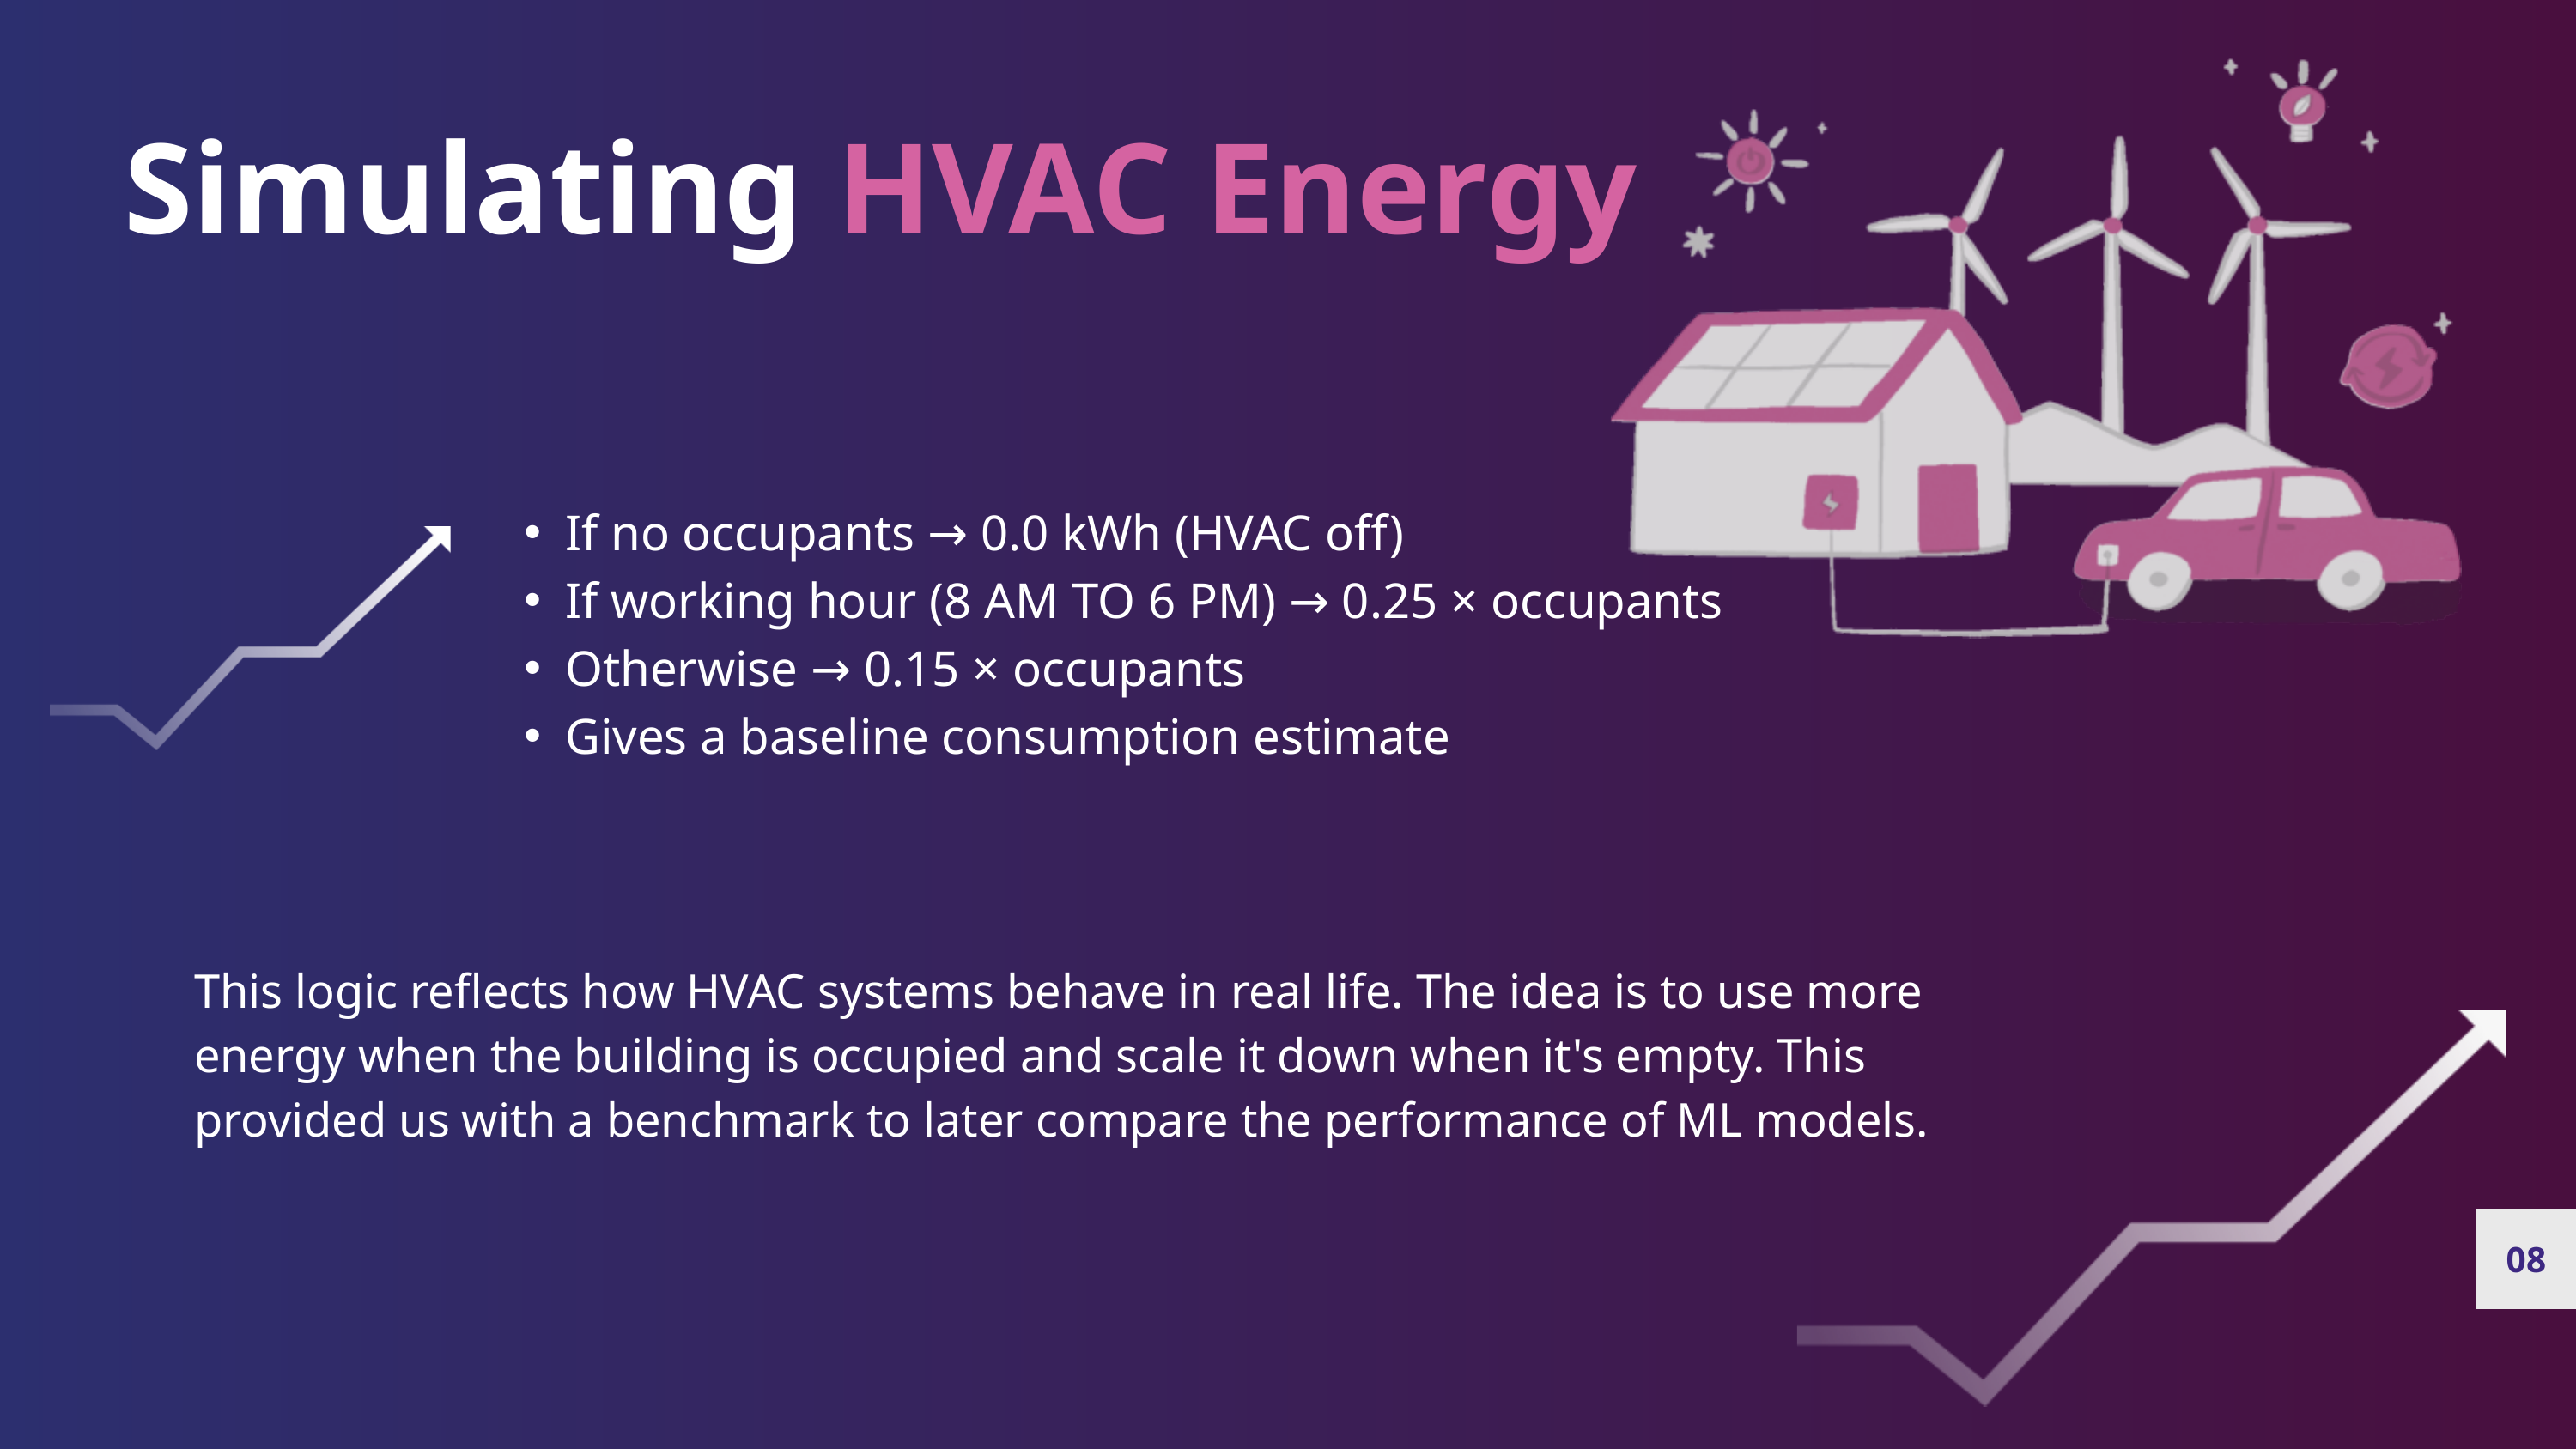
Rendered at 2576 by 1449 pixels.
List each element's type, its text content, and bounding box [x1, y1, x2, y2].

text_box [50, 526, 451, 750]
text_box This logic reflects how HVAC systems behave in real life. The idea is to use more energy when the building is occupied and scale it down when it's empty. This provided us with a benchmark to later compare the performance of ML models. [194, 952, 2040, 1211]
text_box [2476, 1209, 2576, 1309]
text_box [1610, 58, 2470, 639]
text_box [1796, 1010, 2506, 1407]
text_box If no occupants → 0.0 kWh (HVAC off) If working hour (8 AM TO 6 PM) → 0.25 × occupants Otherwise → 0.15 × occupants Gives a baseline consumption estimate [483, 493, 2208, 900]
text_box Simulating HVAC Energy [124, 134, 1883, 260]
